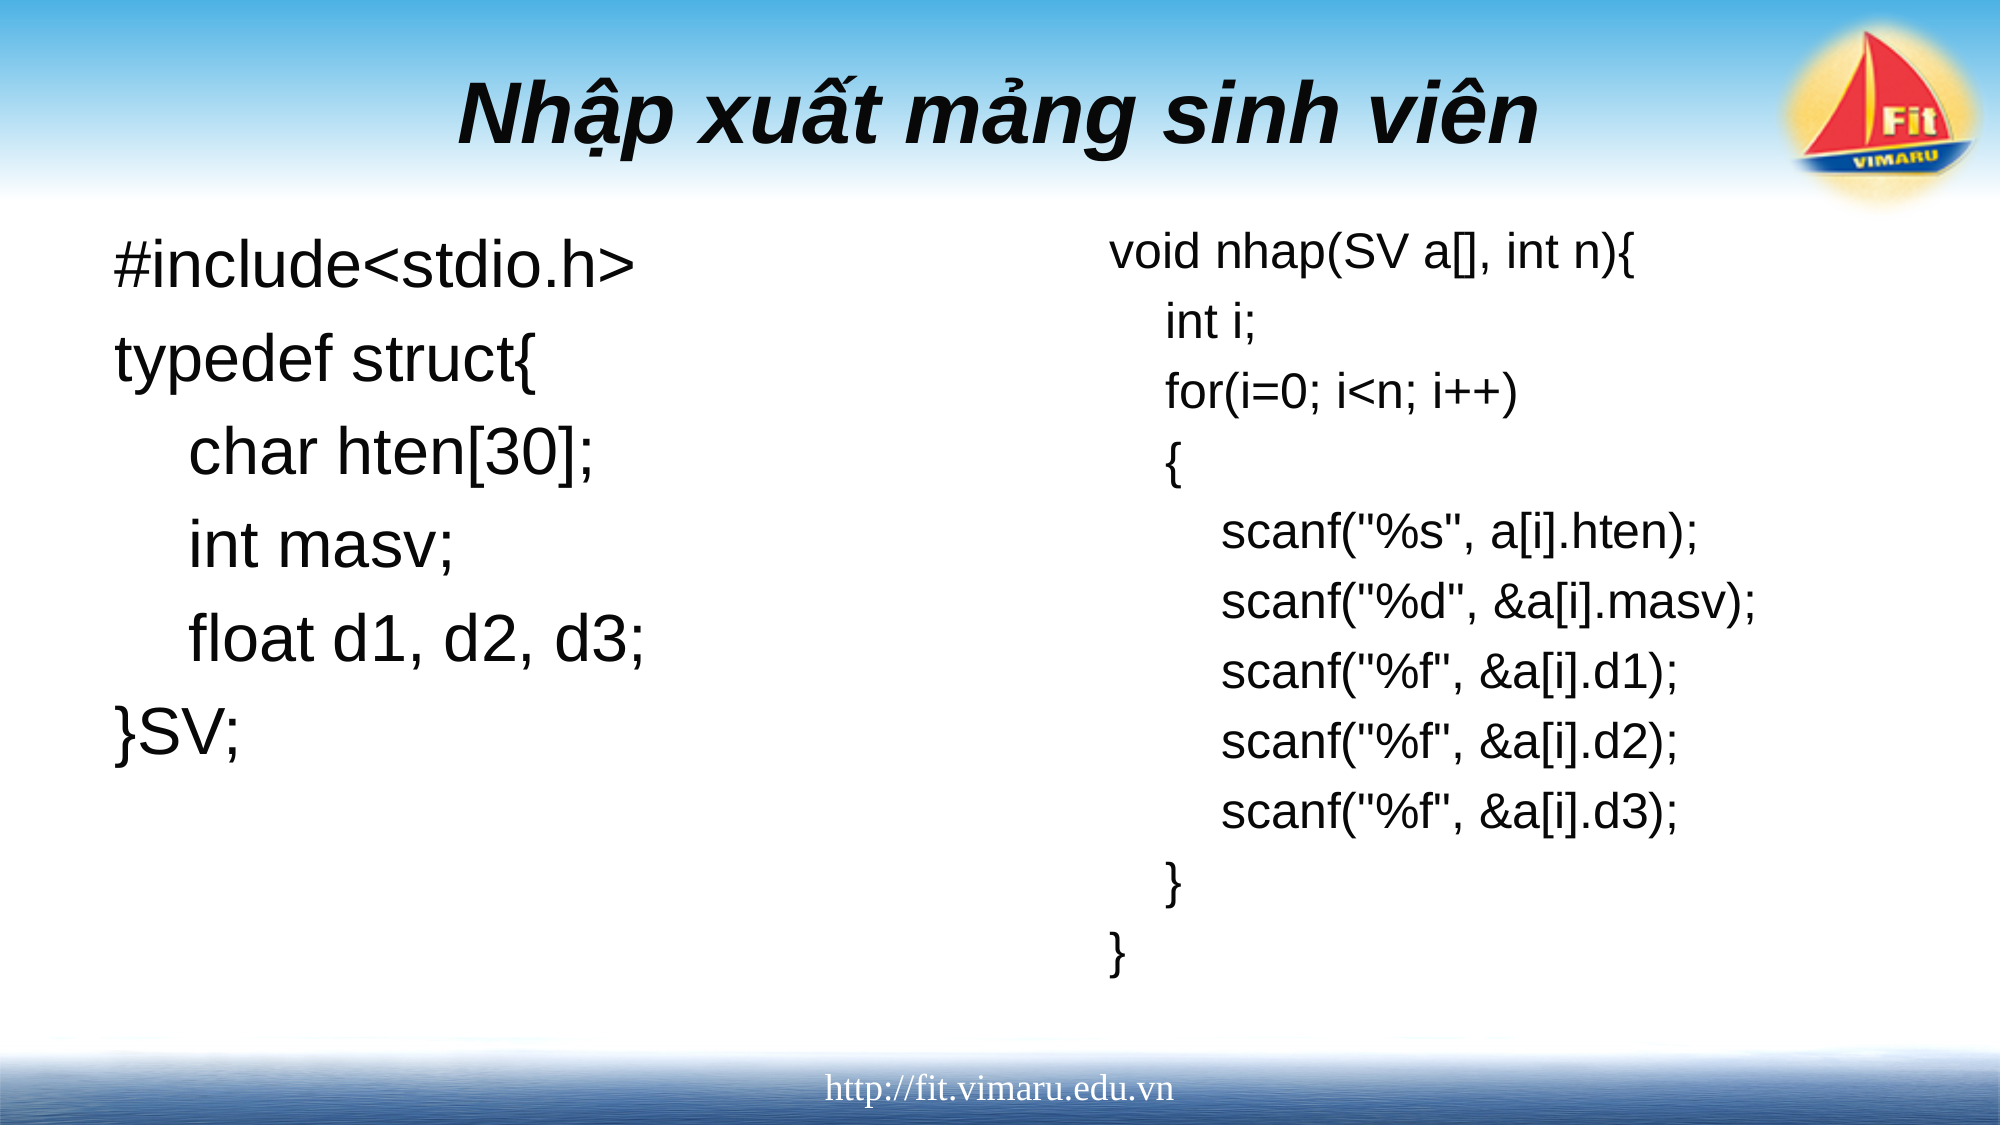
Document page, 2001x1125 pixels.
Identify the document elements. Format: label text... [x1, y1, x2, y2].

picture [1864, 33, 1898, 37]
list #include<stdio.h> typedef struct{ char hten[30]; int masv; float d1, d2, d3; }SV; [99, 213, 776, 1039]
picture [0, 1037, 2000, 1125]
text_box void nhap(SV a[], int n){ int i; for(i=0; i<n; i++) { scanf("%s", a[i].hten); scanf("%d", &a[i].masv); scanf("%f", &a[i].d1); scanf("%f", &a[i].d2); scanf("%f", &a[i].d3); } } [1094, 211, 1978, 986]
title Nhập xuất mảng sinh viên [99, 37, 1901, 181]
picture [1845, 38, 1965, 193]
